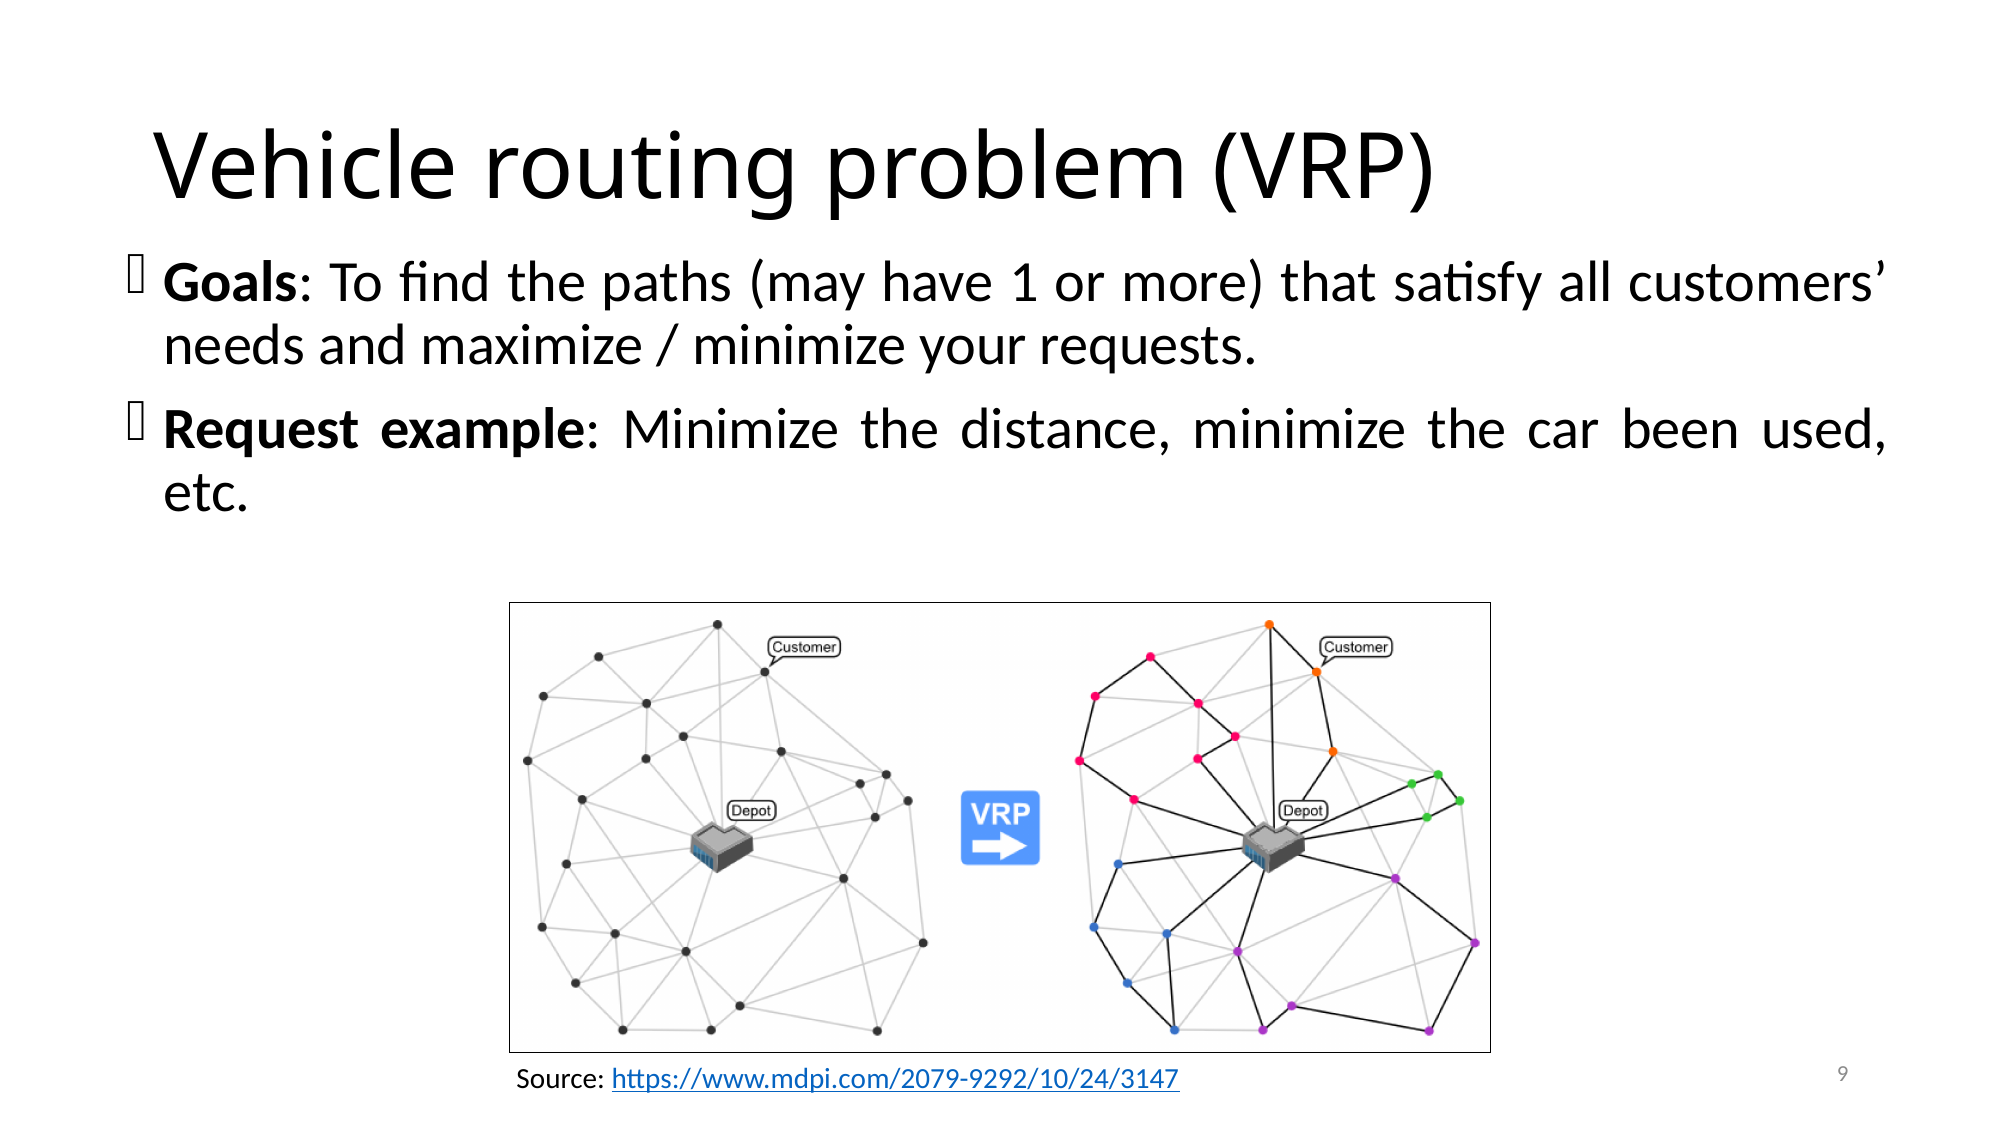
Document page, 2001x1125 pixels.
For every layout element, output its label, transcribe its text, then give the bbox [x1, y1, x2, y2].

list Goals: To find the paths (may have 1 or more) that satisfy all customers’ needs and maximize / minimize your requests. Request example: Minimize the distance, minimize the car been used, etc. [111, 244, 1904, 1065]
text_box Source: https://www.mdpi.com/2079-9292/10/24/3147 [501, 1052, 1499, 1102]
slide_number 9 [1413, 1042, 1864, 1103]
picture [509, 602, 1490, 1053]
title Vehicle routing problem (VRP) [138, 60, 1864, 244]
